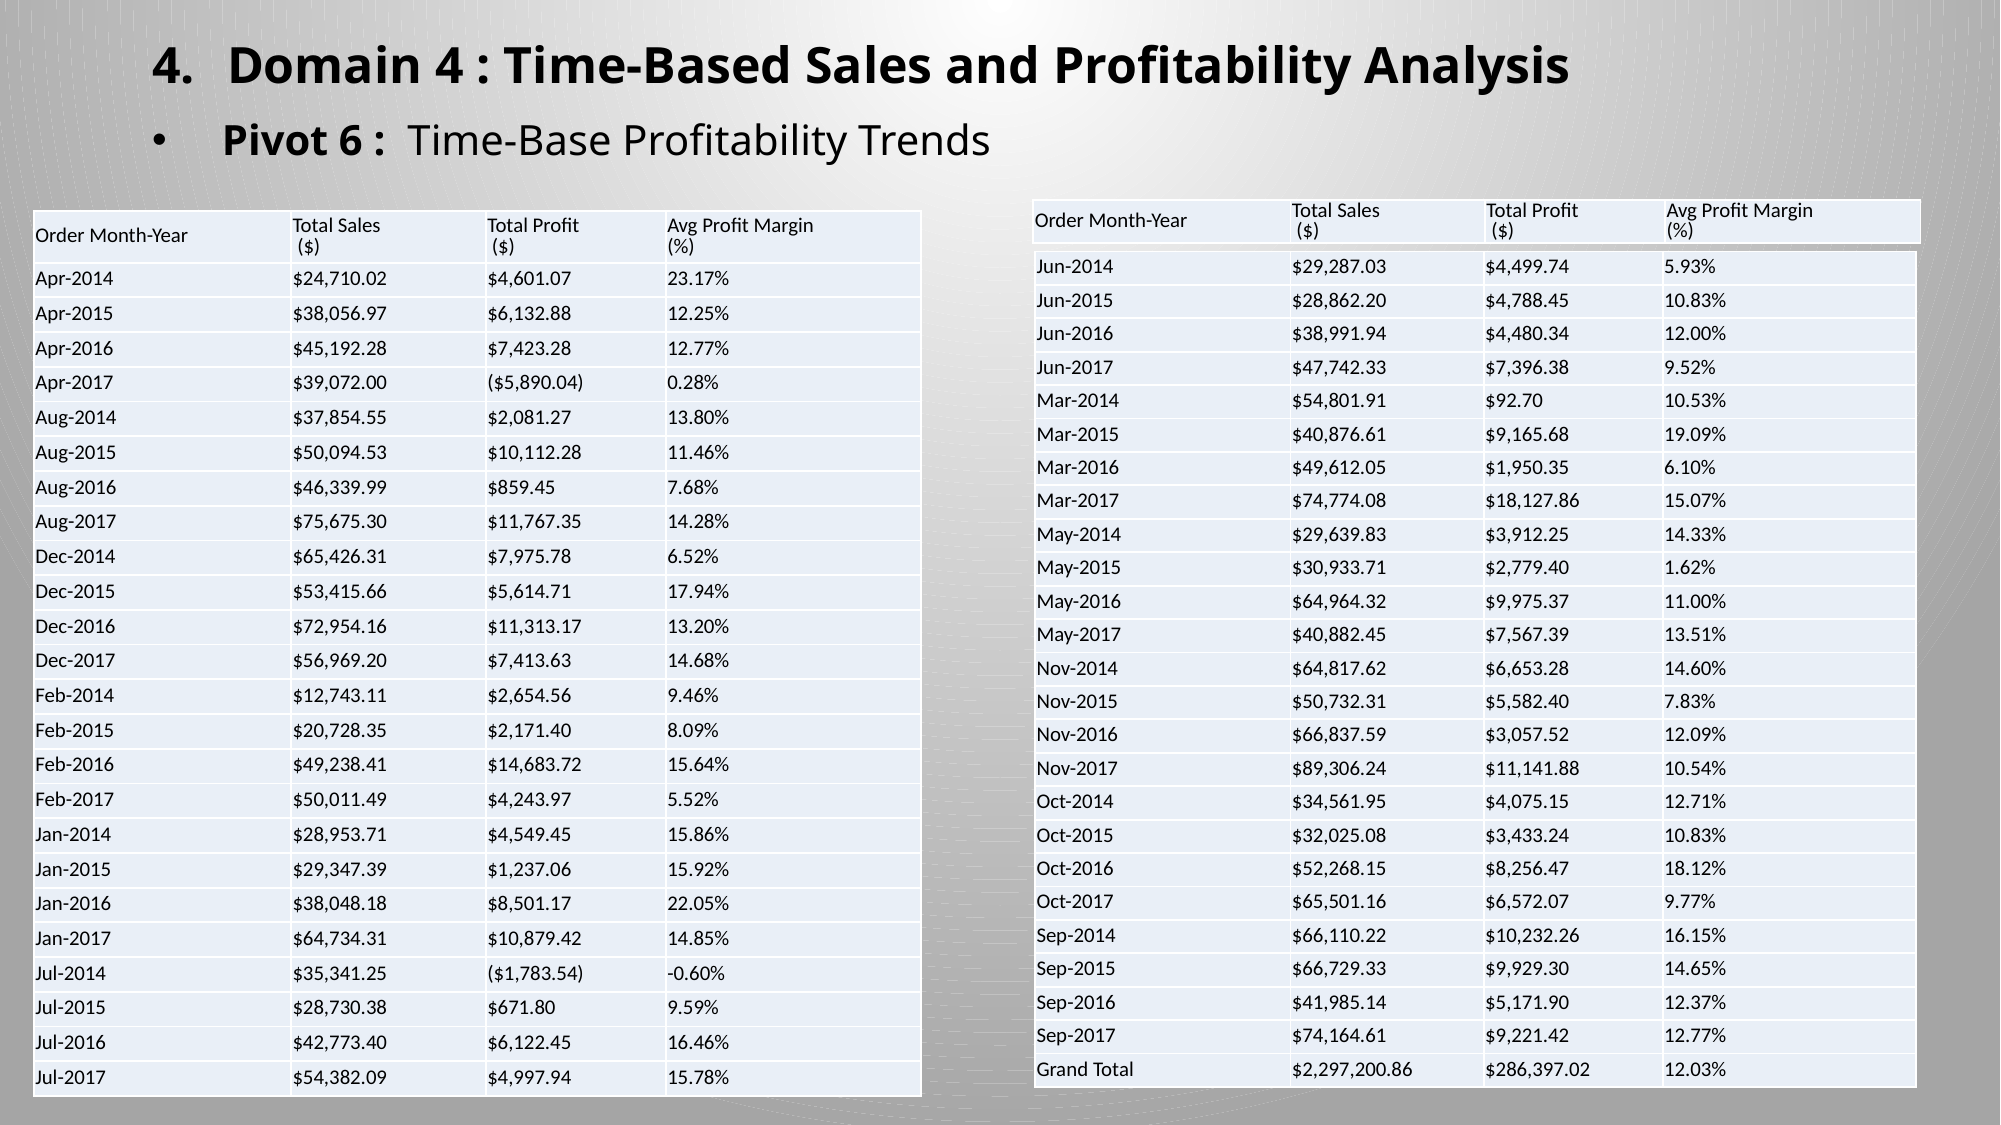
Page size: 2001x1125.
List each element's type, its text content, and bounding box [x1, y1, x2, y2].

table_cell 17.94% [667, 576, 920, 609]
table_cell 12.25% [667, 298, 920, 331]
table_cell $50,732.31 [1291, 687, 1483, 718]
table_cell Jan-2014 [35, 819, 290, 852]
table_cell Oct-2015 [1036, 821, 1290, 852]
table_cell 10.83% [1664, 821, 1915, 852]
table_cell $7,975.78 [487, 541, 665, 574]
table_cell $74,164.61 [1291, 1021, 1483, 1053]
table_cell $29,639.83 [1291, 520, 1483, 551]
table_cell Sep-2014 [1036, 921, 1290, 952]
table_cell Feb-2014 [35, 680, 290, 713]
table_cell Feb-2016 [35, 750, 290, 783]
table_cell 12.37% [1664, 988, 1915, 1019]
table_cell $50,094.53 [292, 437, 485, 470]
table_cell $9,929.30 [1485, 954, 1662, 986]
table_cell Mar-2014 [1036, 386, 1290, 418]
table_cell 1.62% [1664, 553, 1915, 585]
table_cell 5.52% [667, 784, 920, 817]
table_cell $10,879.42 [487, 923, 665, 956]
table_header Order Month-Year [1034, 201, 1290, 242]
table_cell $65,501.16 [1291, 887, 1483, 919]
table_cell Aug-2015 [35, 437, 290, 470]
table_cell $53,415.66 [292, 576, 485, 609]
table_cell $64,964.32 [1291, 587, 1483, 618]
table_cell $54,801.91 [1291, 386, 1483, 418]
table_cell $37,854.55 [292, 402, 485, 435]
table_header 5.93% [1664, 252, 1915, 284]
table_cell $2,171.40 [487, 715, 665, 748]
table_cell 11.00% [1664, 587, 1915, 618]
table_cell 14.28% [667, 507, 920, 540]
table_cell $92.70 [1485, 386, 1662, 418]
table_cell $65,426.31 [292, 541, 485, 574]
table_header Avg Profit Margin (%) [1666, 201, 1920, 242]
table_cell $1,237.06 [487, 854, 665, 887]
table_cell $7,567.39 [1485, 620, 1662, 652]
table_cell $3,057.52 [1485, 720, 1662, 752]
table_cell $286,397.02 [1485, 1054, 1662, 1086]
table_cell $50,011.49 [292, 784, 485, 817]
table_cell $9,165.68 [1485, 419, 1662, 451]
table_cell $8,256.47 [1485, 854, 1662, 886]
table_cell $3,433.24 [1485, 821, 1662, 852]
table_cell Aug-2014 [35, 402, 290, 435]
table_cell Aug-2017 [35, 507, 290, 540]
table_cell $4,788.45 [1485, 286, 1662, 317]
table_cell $38,048.18 [292, 889, 485, 921]
table_cell 14.65% [1664, 954, 1915, 986]
table_cell 12.77% [1664, 1021, 1915, 1053]
table_cell 15.86% [667, 819, 920, 852]
table_header Jun-2014 [1036, 252, 1290, 284]
table_cell $49,238.41 [292, 750, 485, 783]
table_cell Dec-2016 [35, 611, 290, 644]
table_cell $75,675.30 [292, 507, 485, 540]
table_cell Sep-2017 [1036, 1021, 1290, 1053]
table_cell Nov-2014 [1036, 653, 1290, 685]
table_cell $10,232.26 [1485, 921, 1662, 952]
table_cell 19.09% [1664, 419, 1915, 451]
table_cell 15.64% [667, 750, 920, 783]
table_cell $8,501.17 [487, 889, 665, 921]
table_cell $89,306.24 [1291, 754, 1483, 785]
table_cell $11,767.35 [487, 507, 665, 540]
table_cell 15.92% [667, 854, 920, 887]
table_cell $18,127.86 [1485, 486, 1662, 518]
table_cell 14.85% [667, 923, 920, 956]
table_cell Oct-2016 [1036, 854, 1290, 886]
table_cell Apr-2014 [35, 264, 290, 296]
table_cell $2,081.27 [487, 402, 665, 435]
table_cell $47,742.33 [1291, 353, 1483, 384]
table_cell $6,132.88 [487, 298, 665, 331]
table_header $29,287.03 [1291, 252, 1483, 284]
table_cell 14.68% [667, 645, 920, 678]
table_cell $1,950.35 [1485, 453, 1662, 484]
table_cell Mar-2015 [1036, 419, 1290, 451]
table_cell Apr-2017 [35, 368, 290, 401]
table_cell Oct-2014 [1036, 787, 1290, 819]
table_cell $30,933.71 [1291, 553, 1483, 585]
table_cell 12.09% [1664, 720, 1915, 752]
table_cell Feb-2017 [35, 784, 290, 817]
table_cell 23.17% [667, 264, 920, 296]
table_cell -0.60% [667, 958, 920, 991]
table_cell $64,734.31 [292, 923, 485, 956]
table_header Total Sales ($) [1291, 201, 1484, 242]
table_header Total Profit ($) [1486, 201, 1664, 242]
table_header $4,499.74 [1485, 252, 1662, 284]
table_cell Apr-2016 [35, 333, 290, 366]
table_cell Dec-2017 [35, 645, 290, 678]
table_cell $7,423.28 [487, 333, 665, 366]
table_cell $4,075.15 [1485, 787, 1662, 819]
table_cell $671.80 [487, 993, 665, 1026]
table_cell 7.68% [667, 472, 920, 505]
table_cell Jan-2015 [35, 854, 290, 887]
table_cell Dec-2014 [35, 541, 290, 574]
table_cell $64,817.62 [1291, 653, 1483, 685]
table_cell $72,954.16 [292, 611, 485, 644]
table_cell $40,882.45 [1291, 620, 1483, 652]
table_cell $11,313.17 [487, 611, 665, 644]
table_cell 10.83% [1664, 286, 1915, 317]
table_cell $2,654.56 [487, 680, 665, 713]
table_cell 9.52% [1664, 353, 1915, 384]
table_cell 15.78% [667, 1062, 920, 1095]
table_cell $2,779.40 [1485, 553, 1662, 585]
table_cell $9,221.42 [1485, 1021, 1662, 1053]
table_cell 8.09% [667, 715, 920, 748]
table_cell Jul-2015 [35, 993, 290, 1026]
table_cell $38,056.97 [292, 298, 485, 331]
table_cell Jun-2016 [1036, 319, 1290, 351]
table_cell $859.45 [487, 472, 665, 505]
table_cell $49,612.05 [1291, 453, 1483, 484]
table_cell $3,912.25 [1485, 520, 1662, 551]
table_cell 13.20% [667, 611, 920, 644]
table_cell $4,480.34 [1485, 319, 1662, 351]
table_cell Oct-2017 [1036, 887, 1290, 919]
table_cell Jul-2016 [35, 1027, 290, 1060]
table_cell Jul-2017 [35, 1062, 290, 1095]
table_cell $42,773.40 [292, 1027, 485, 1060]
table_cell Sep-2016 [1036, 988, 1290, 1019]
table_cell $7,413.63 [487, 645, 665, 678]
table_cell 12.71% [1664, 787, 1915, 819]
table_cell ($5,890.04) [487, 368, 665, 401]
table_cell May-2016 [1036, 587, 1290, 618]
table_cell $74,774.08 [1291, 486, 1483, 518]
table_cell Dec-2015 [35, 576, 290, 609]
table_cell Nov-2015 [1036, 687, 1290, 718]
table_cell Nov-2017 [1036, 754, 1290, 785]
table_cell Mar-2016 [1036, 453, 1290, 484]
table_cell 7.83% [1664, 687, 1915, 718]
table_cell $41,985.14 [1291, 988, 1483, 1019]
table_cell $14,683.72 [487, 750, 665, 783]
table_cell Nov-2016 [1036, 720, 1290, 752]
table_header Order Month-Year [35, 212, 290, 262]
table_cell 12.03% [1664, 1054, 1915, 1086]
table_header Total Sales ($) [292, 212, 485, 262]
table_cell $28,730.38 [292, 993, 485, 1026]
table_cell May-2015 [1036, 553, 1290, 585]
table_cell May-2017 [1036, 620, 1290, 652]
table_cell 6.52% [667, 541, 920, 574]
table_cell $10,112.28 [487, 437, 665, 470]
table_cell $4,549.45 [487, 819, 665, 852]
table_cell $6,653.28 [1485, 653, 1662, 685]
table_cell $35,341.25 [292, 958, 485, 991]
table_cell $6,572.07 [1485, 887, 1662, 919]
table_cell 13.80% [667, 402, 920, 435]
table_cell $4,601.07 [487, 264, 665, 296]
table_cell 14.33% [1664, 520, 1915, 551]
table_cell 16.46% [667, 1027, 920, 1060]
table_cell Jun-2015 [1036, 286, 1290, 317]
table_cell 10.54% [1664, 754, 1915, 785]
table_cell May-2014 [1036, 520, 1290, 551]
table_cell $4,997.94 [487, 1062, 665, 1095]
table_cell 0.28% [667, 368, 920, 401]
table_cell $9,975.37 [1485, 587, 1662, 618]
table_cell Jun-2017 [1036, 353, 1290, 384]
table_cell $54,382.09 [292, 1062, 485, 1095]
table_cell $12,743.11 [292, 680, 485, 713]
table_cell Jan-2017 [35, 923, 290, 956]
table_cell $7,396.38 [1485, 353, 1662, 384]
table_cell $28,953.71 [292, 819, 485, 852]
table_cell $5,582.40 [1485, 687, 1662, 718]
table_cell 18.12% [1664, 854, 1915, 886]
table_cell $2,297,200.86 [1291, 1054, 1483, 1086]
table_cell $34,561.95 [1291, 787, 1483, 819]
table_cell 6.10% [1664, 453, 1915, 484]
table_cell 9.46% [667, 680, 920, 713]
table_cell $46,339.99 [292, 472, 485, 505]
table_cell $66,837.59 [1291, 720, 1483, 752]
table_cell $5,614.71 [487, 576, 665, 609]
table_cell 16.15% [1664, 921, 1915, 952]
table_cell 22.05% [667, 889, 920, 921]
table_cell 14.60% [1664, 653, 1915, 685]
table_cell $29,347.39 [292, 854, 485, 887]
table_cell Jul-2014 [35, 958, 290, 991]
table_cell 15.07% [1664, 486, 1915, 518]
table_cell Jan-2016 [35, 889, 290, 921]
table_cell $66,729.33 [1291, 954, 1483, 986]
table_cell $66,110.22 [1291, 921, 1483, 952]
table_cell $4,243.97 [487, 784, 665, 817]
table_cell $6,122.45 [487, 1027, 665, 1060]
table_cell $38,991.94 [1291, 319, 1483, 351]
table_cell $40,876.61 [1291, 419, 1483, 451]
table_cell Apr-2015 [35, 298, 290, 331]
table_cell Grand Total [1036, 1054, 1290, 1086]
table_cell 12.00% [1664, 319, 1915, 351]
table_cell $20,728.35 [292, 715, 485, 748]
table_cell Mar-2017 [1036, 486, 1290, 518]
text_box Domain 4 : Time-Based Sales and Profitability Analysis Pivot 6 : Time-Base Profitability Trends [137, 0, 1863, 1080]
table_cell $52,268.15 [1291, 854, 1483, 886]
table_cell $24,710.02 [292, 264, 485, 296]
table_cell $5,171.90 [1485, 988, 1662, 1019]
table_cell 11.46% [667, 437, 920, 470]
table_cell 9.77% [1664, 887, 1915, 919]
table_header Avg Profit Margin (%) [667, 212, 920, 262]
table_cell Sep-2015 [1036, 954, 1290, 986]
table_cell $45,192.28 [292, 333, 485, 366]
table_header Total Profit ($) [487, 212, 665, 262]
table_cell Aug-2016 [35, 472, 290, 505]
table_cell 10.53% [1664, 386, 1915, 418]
table_cell $28,862.20 [1291, 286, 1483, 317]
table_cell 9.59% [667, 993, 920, 1026]
table_cell $32,025.08 [1291, 821, 1483, 852]
table_cell 12.77% [667, 333, 920, 366]
table_cell Feb-2015 [35, 715, 290, 748]
table_cell $56,969.20 [292, 645, 485, 678]
table_cell $39,072.00 [292, 368, 485, 401]
table_cell ($1,783.54) [487, 958, 665, 991]
table_cell $11,141.88 [1485, 754, 1662, 785]
table_cell 13.51% [1664, 620, 1915, 652]
